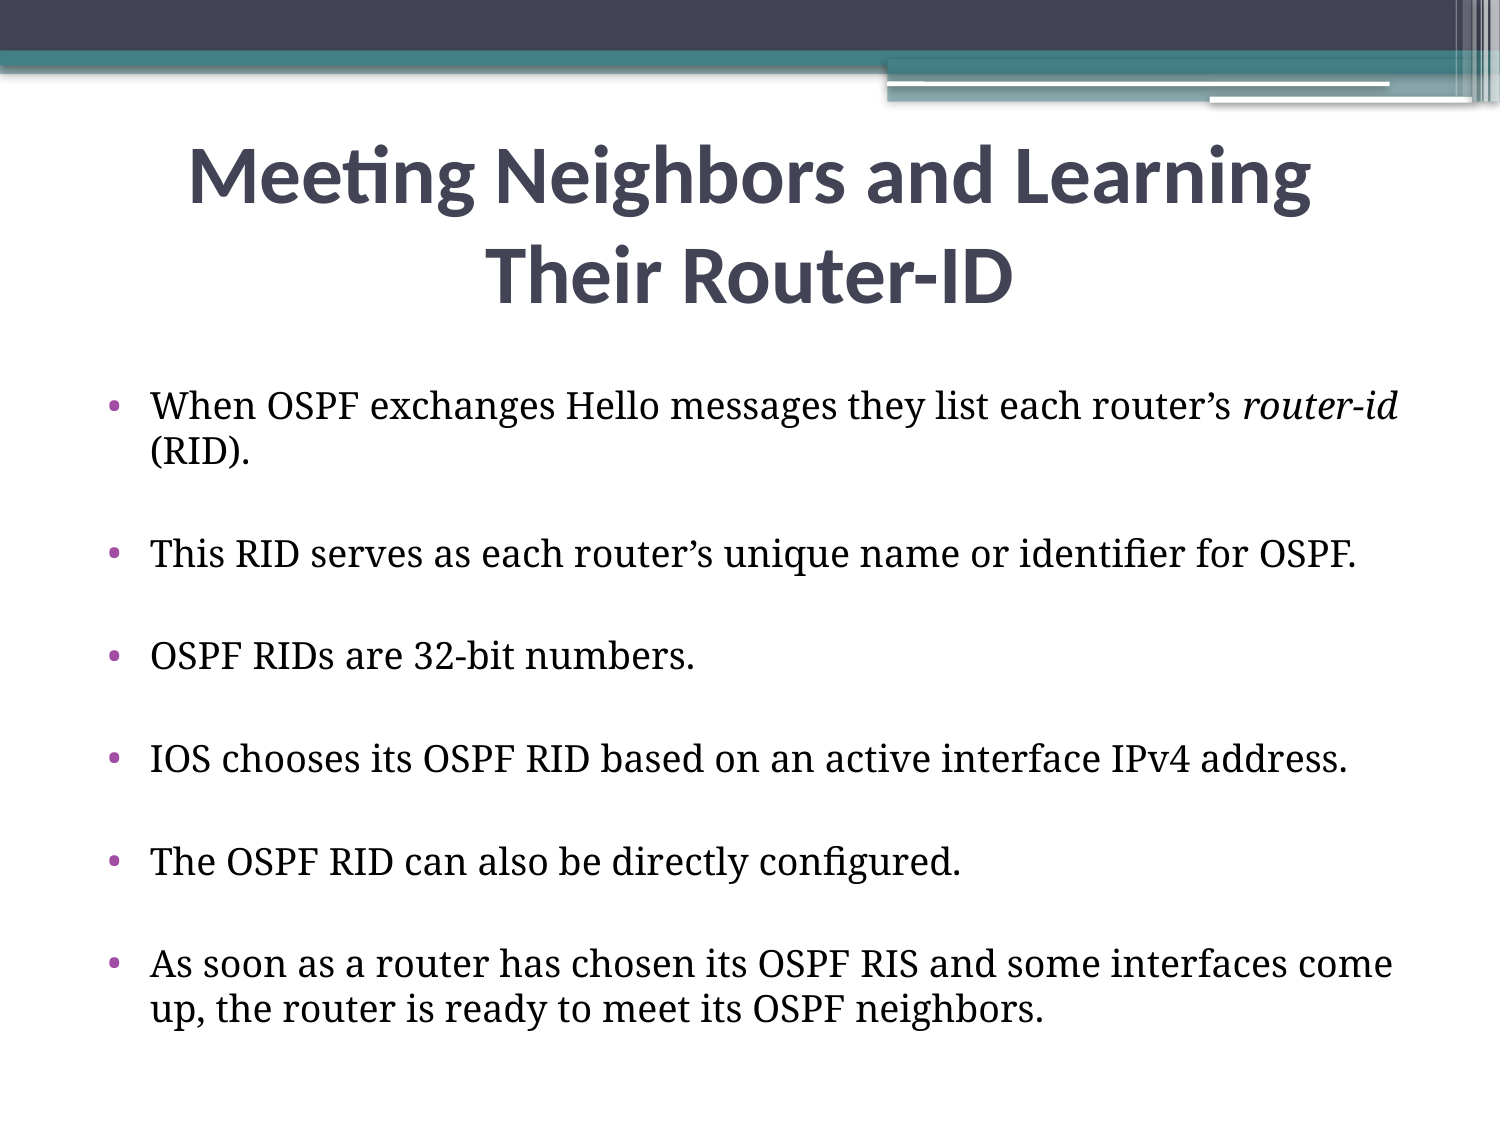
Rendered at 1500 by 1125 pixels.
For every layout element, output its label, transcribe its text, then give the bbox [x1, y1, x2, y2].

list When OSPF exchanges Hello messages they list each router’s router-id (RID). This RID serves as each router’s unique name or identifier for OSPF. OSPF RIDs are 32-bit numbers. IOS chooses its OSPF RID based on an active interface IPv4 address. The OSPF RID can also be directly configured. As soon as a router has chosen its OSPF RIS and some interfaces come up, the router is ready to meet its OSPF neighbors. [75, 375, 1425, 1105]
text_box Meeting Neighbors and Learning Their Router-ID [74, 112, 1425, 230]
